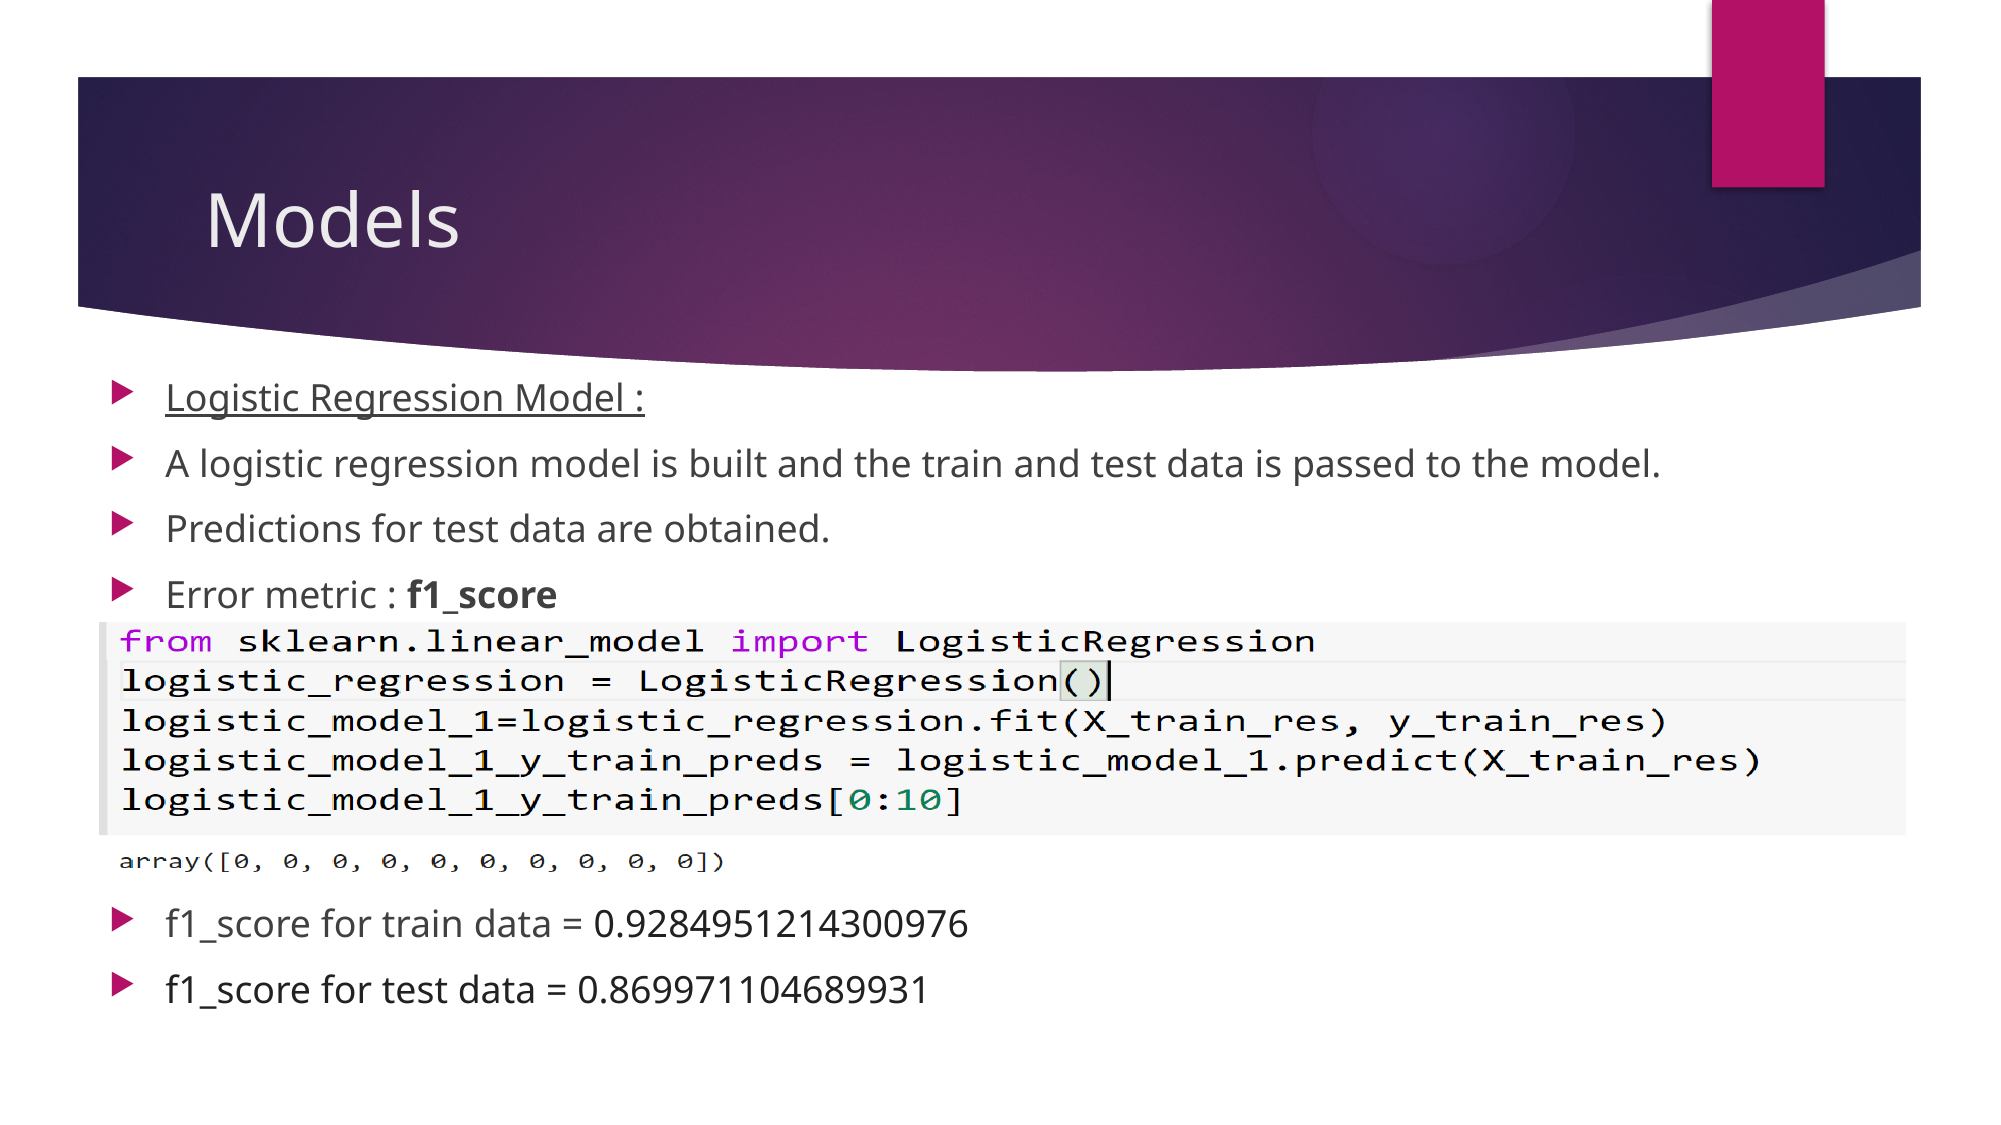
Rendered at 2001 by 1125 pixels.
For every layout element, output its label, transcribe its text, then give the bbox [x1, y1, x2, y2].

picture [99, 622, 1907, 890]
list Logistic Regression Model : A logistic regression model is built and the train and test data is passed to the model. Predictions for test data are obtained. Error metric : f1_score f1_score for train data = 0.9284951214300976 f1_score for test data = 0.869971104689931 [94, 898, 1900, 1068]
title Models [189, 159, 1627, 276]
list Logistic Regression Model : A logistic regression model is built and the train and test data is passed to the model. Predictions for test data are obtained. Error metric : f1_score f1_score for train data = 0.9284951214300976 f1_score for test data = 0.869971104689931 [94, 366, 1900, 625]
